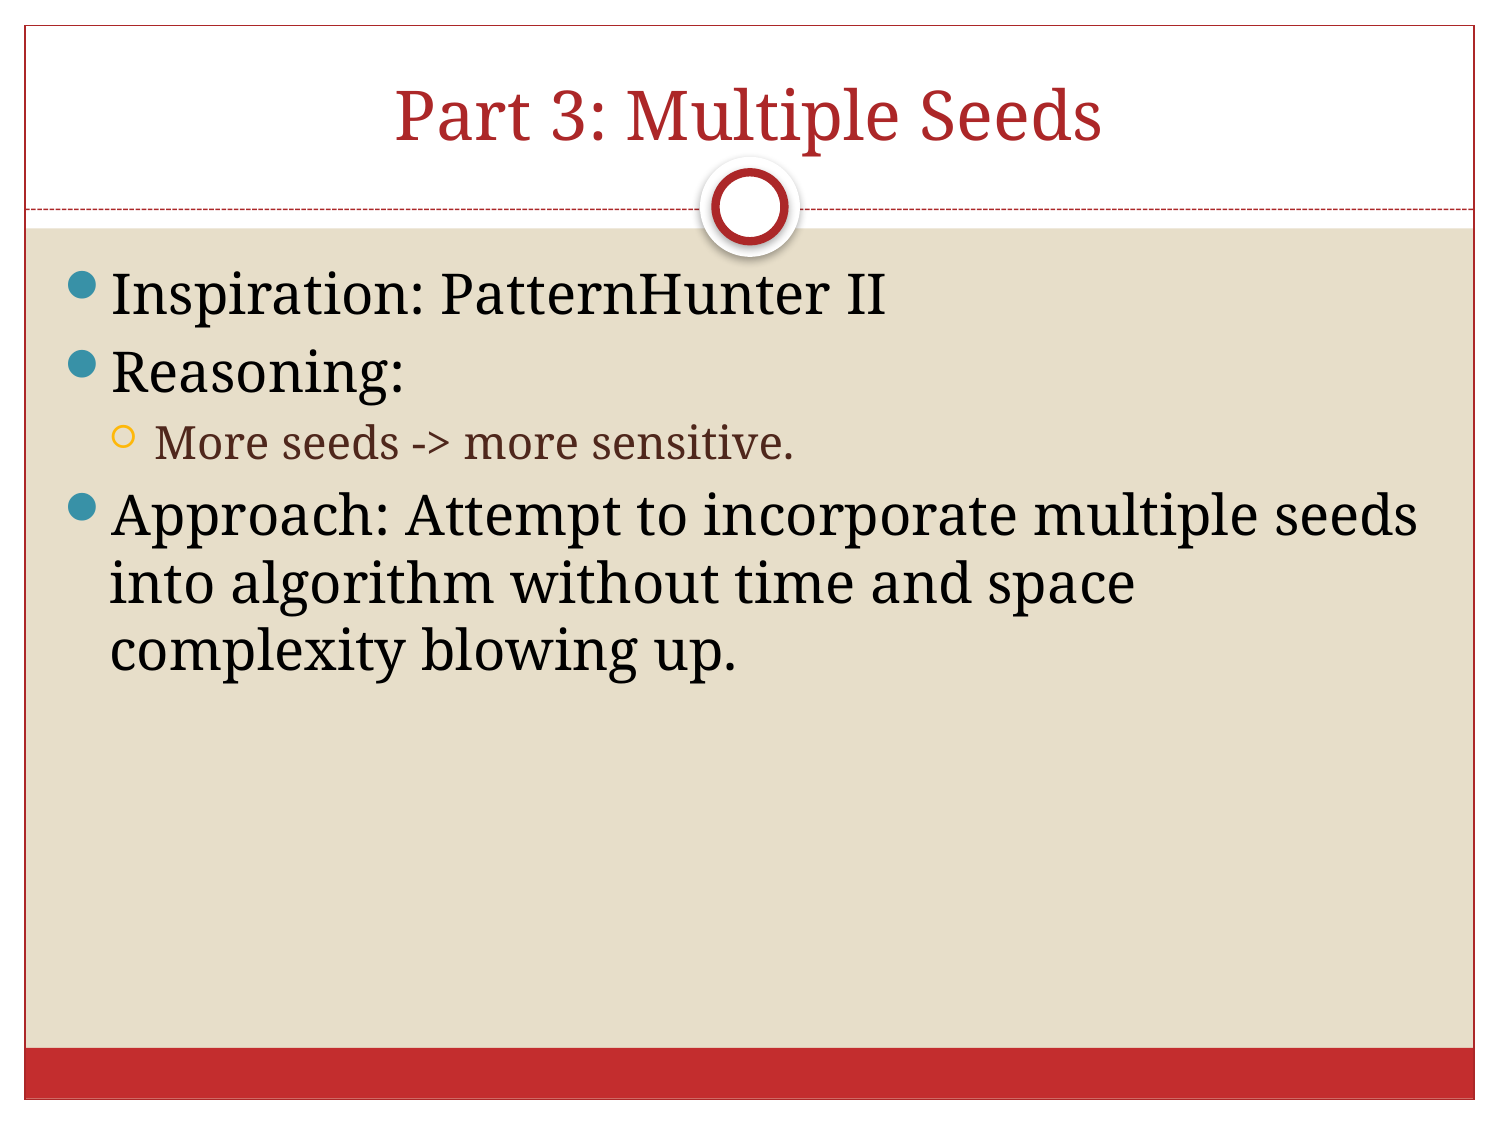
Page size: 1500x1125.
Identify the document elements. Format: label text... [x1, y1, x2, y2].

list Inspiration: PatternHunter II Reasoning: More seeds -> more sensitive. Approach: Attempt to incorporate multiple seeds into algorithm without time and space complexity blowing up. [49, 250, 1445, 1001]
title Part 3: Multiple Seeds [49, 37, 1450, 162]
